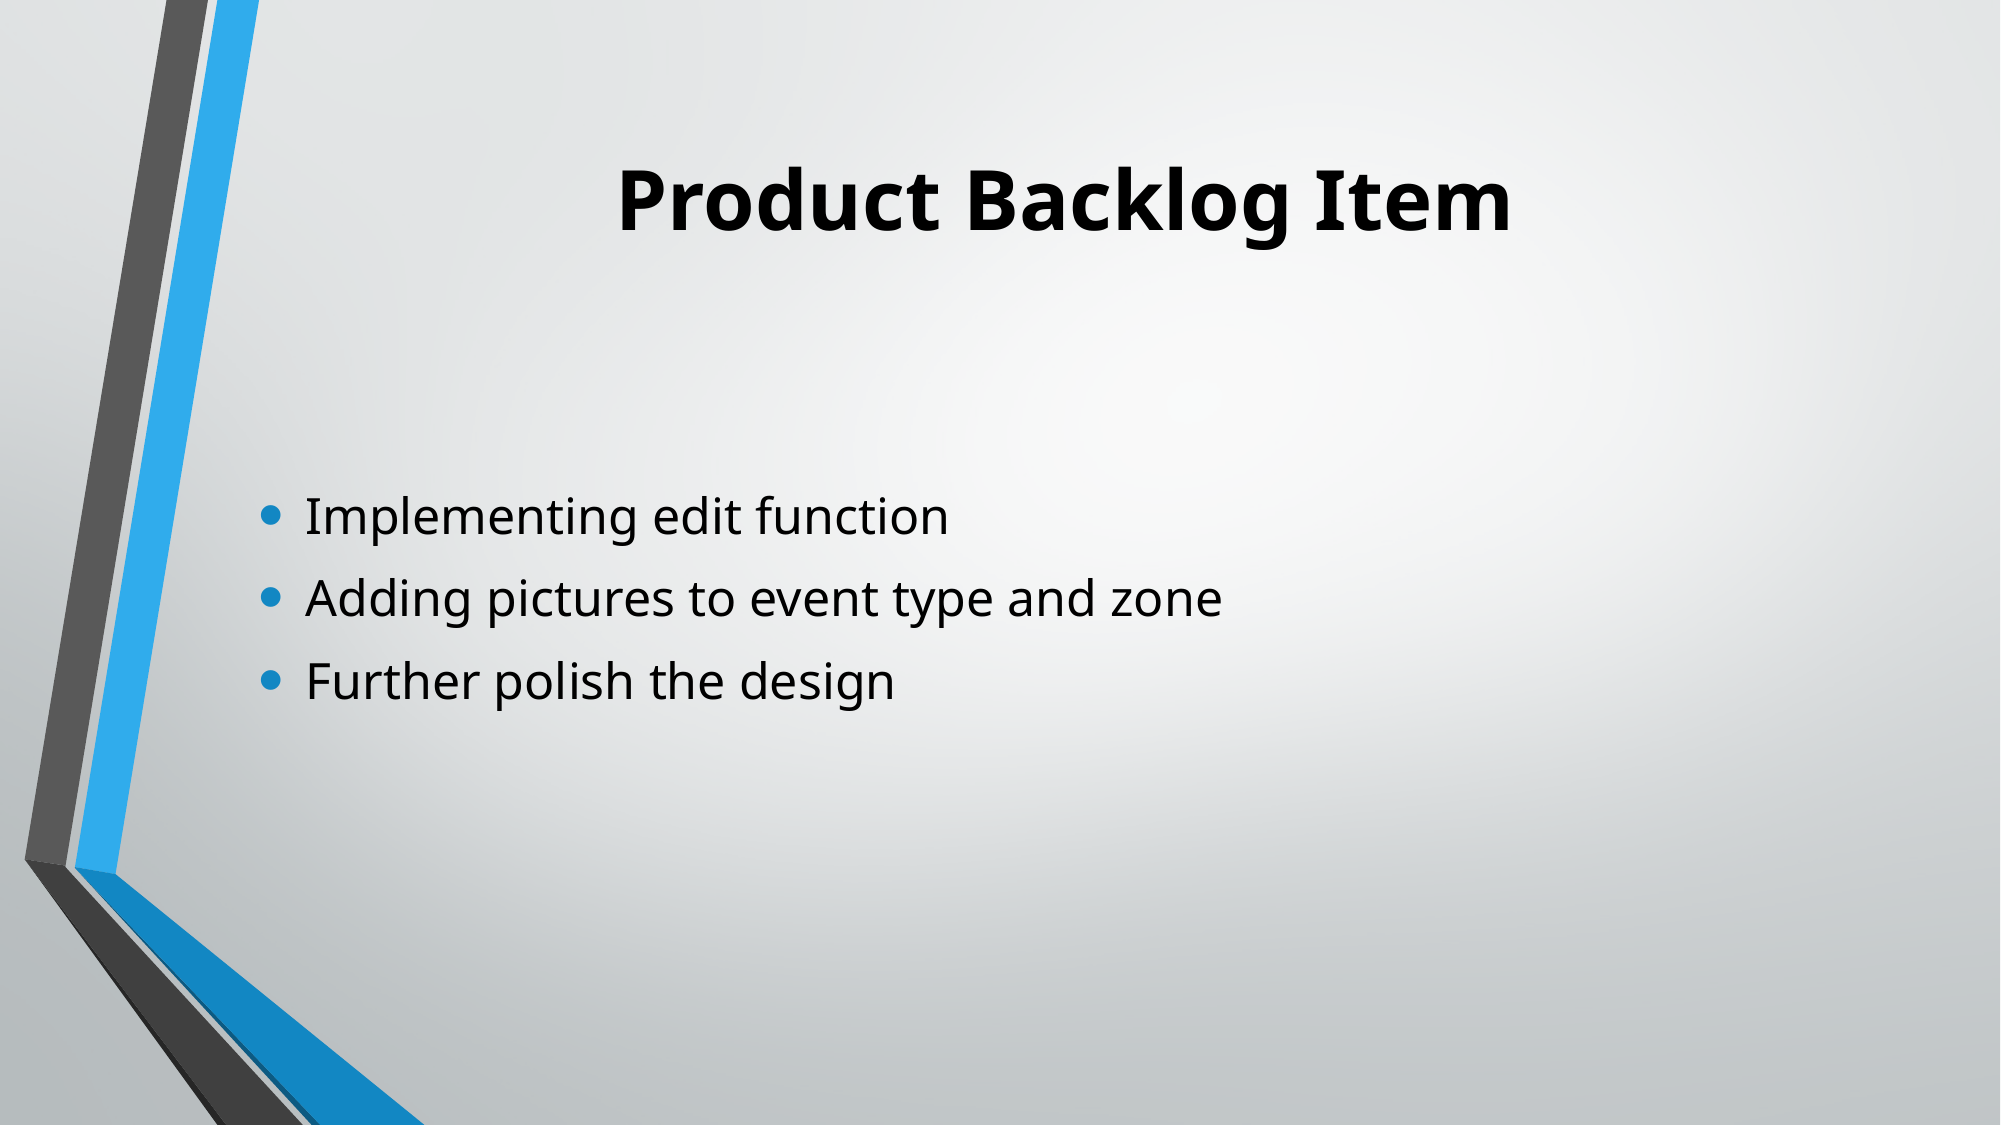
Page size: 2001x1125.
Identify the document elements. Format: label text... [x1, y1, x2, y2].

title Product Backlog Item [243, 52, 1887, 340]
list Implementing edit function Adding pictures to event type and zone Further polish the design [243, 340, 1887, 853]
